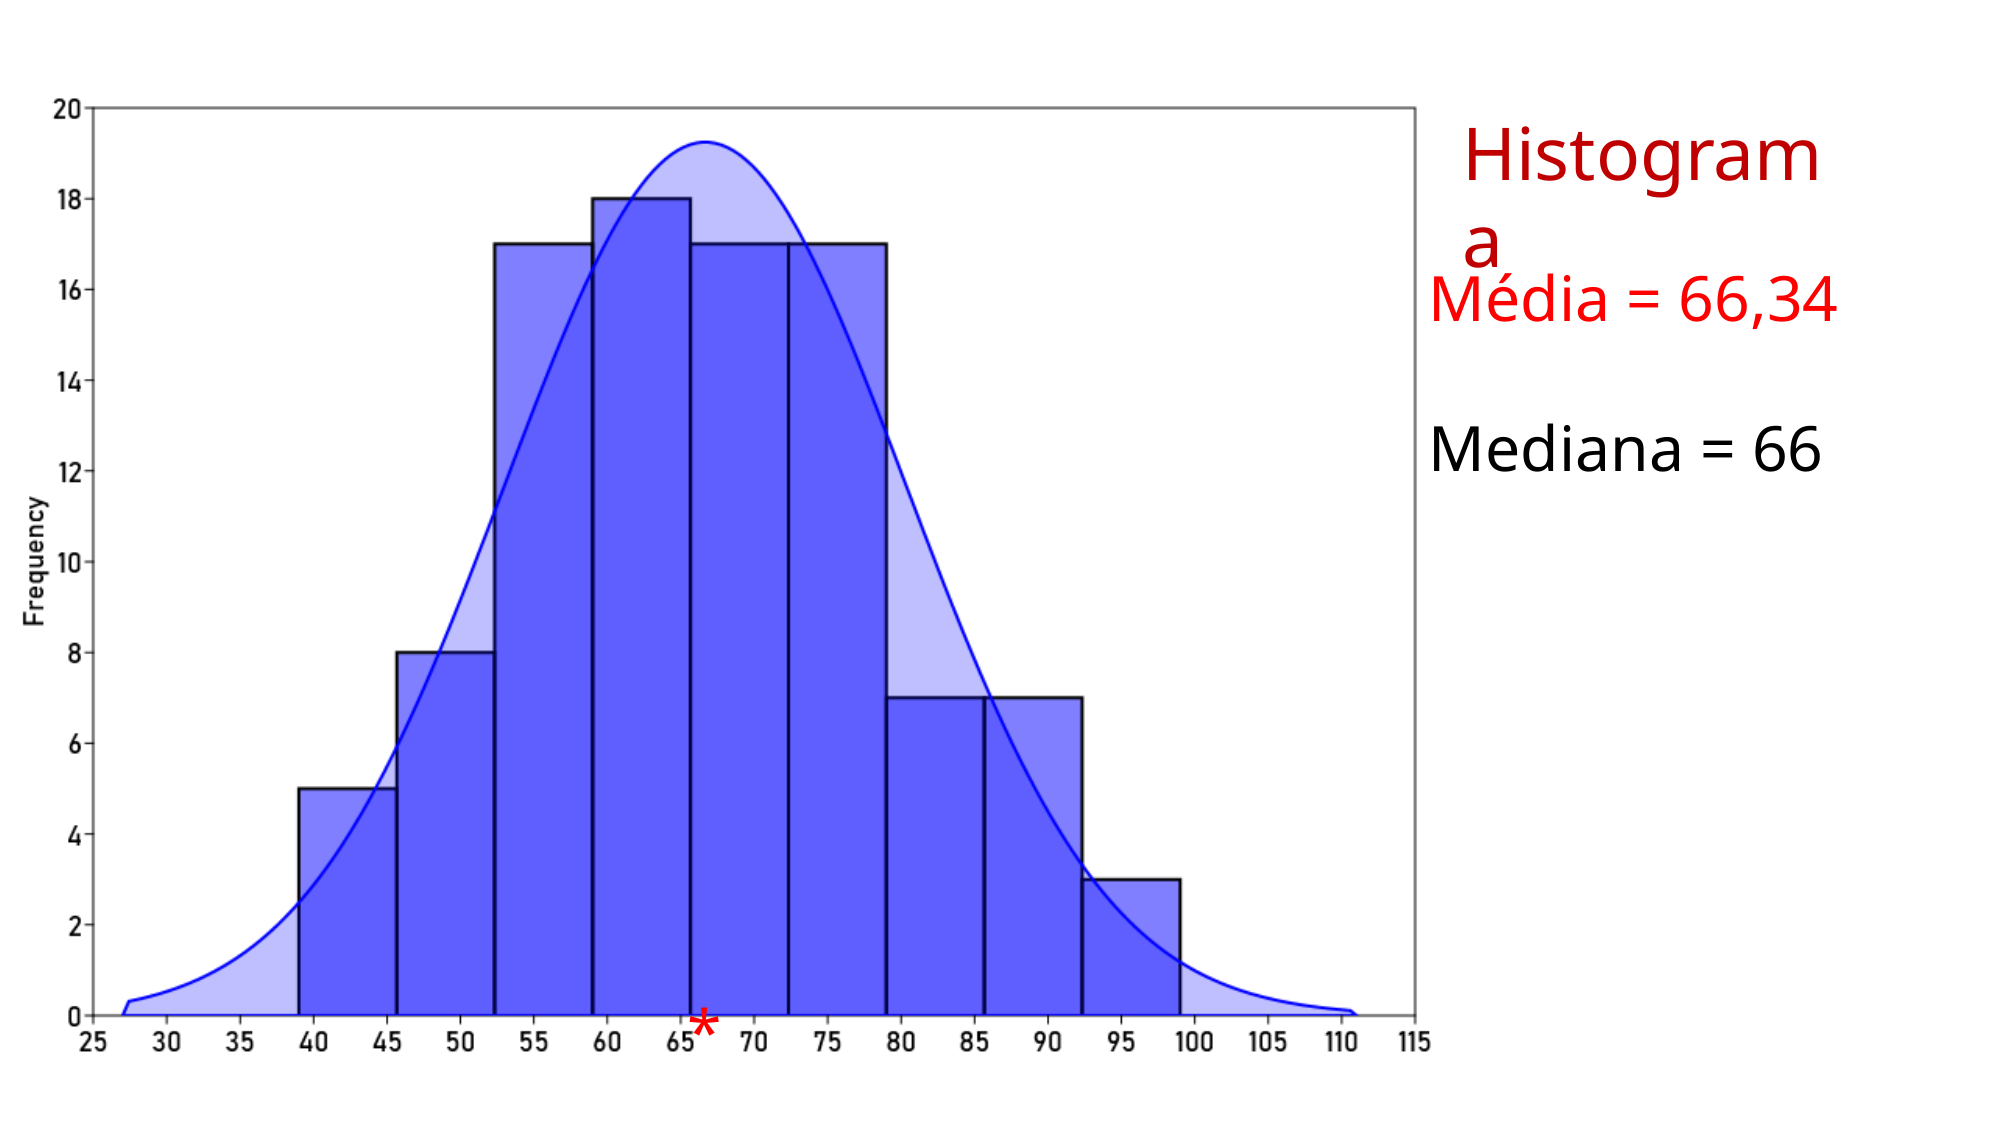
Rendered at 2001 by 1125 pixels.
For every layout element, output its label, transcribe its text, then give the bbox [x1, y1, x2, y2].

picture [0, 0, 1509, 1125]
text_box Histograma [1509, 99, 1858, 290]
text_box Média = 66,34 Mediana = 66 [1509, 252, 2000, 492]
